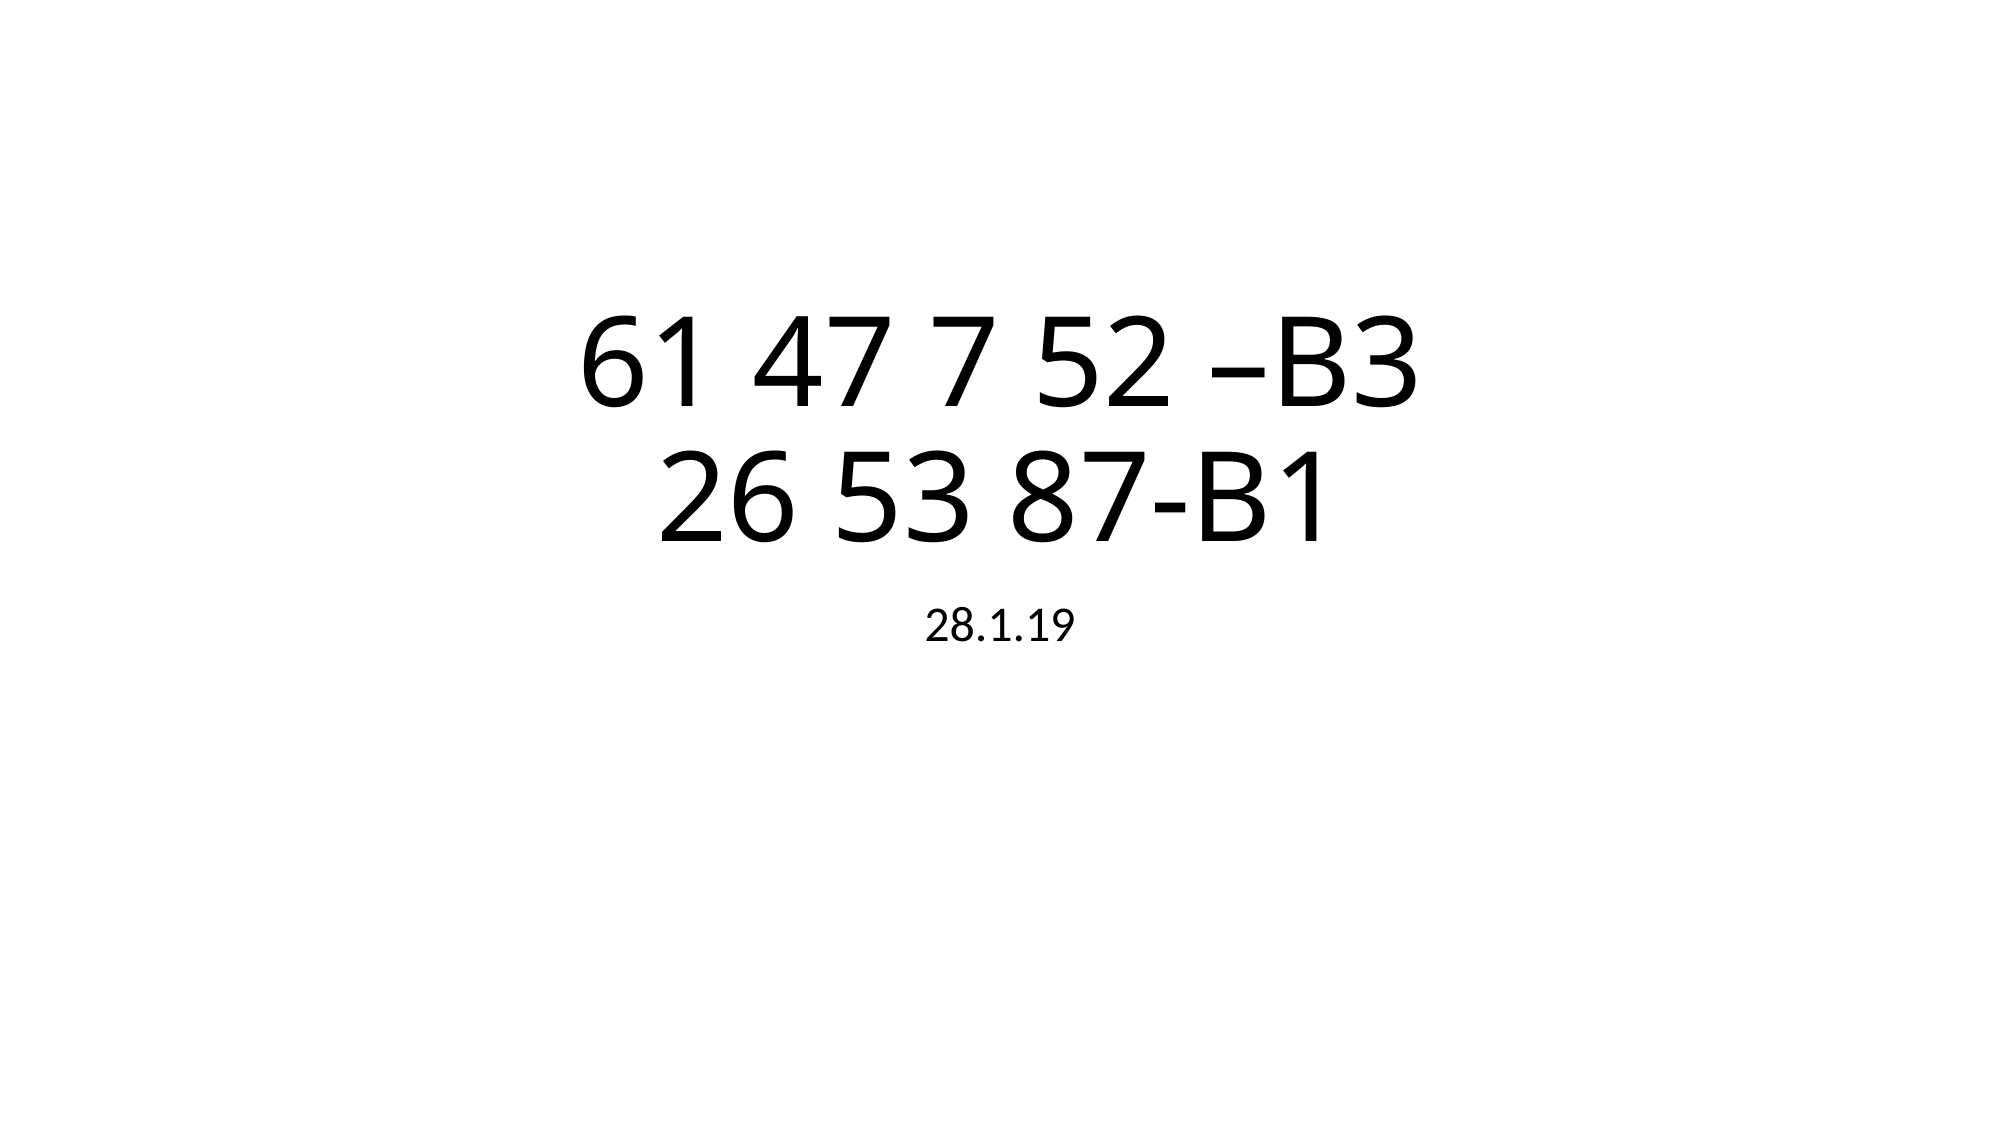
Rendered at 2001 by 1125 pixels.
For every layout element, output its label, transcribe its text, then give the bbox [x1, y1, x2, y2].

subtitle 28.1.19 [249, 590, 1750, 863]
title 61 47 7 52 –B3 26 53 87-B1 [249, 184, 1750, 576]
